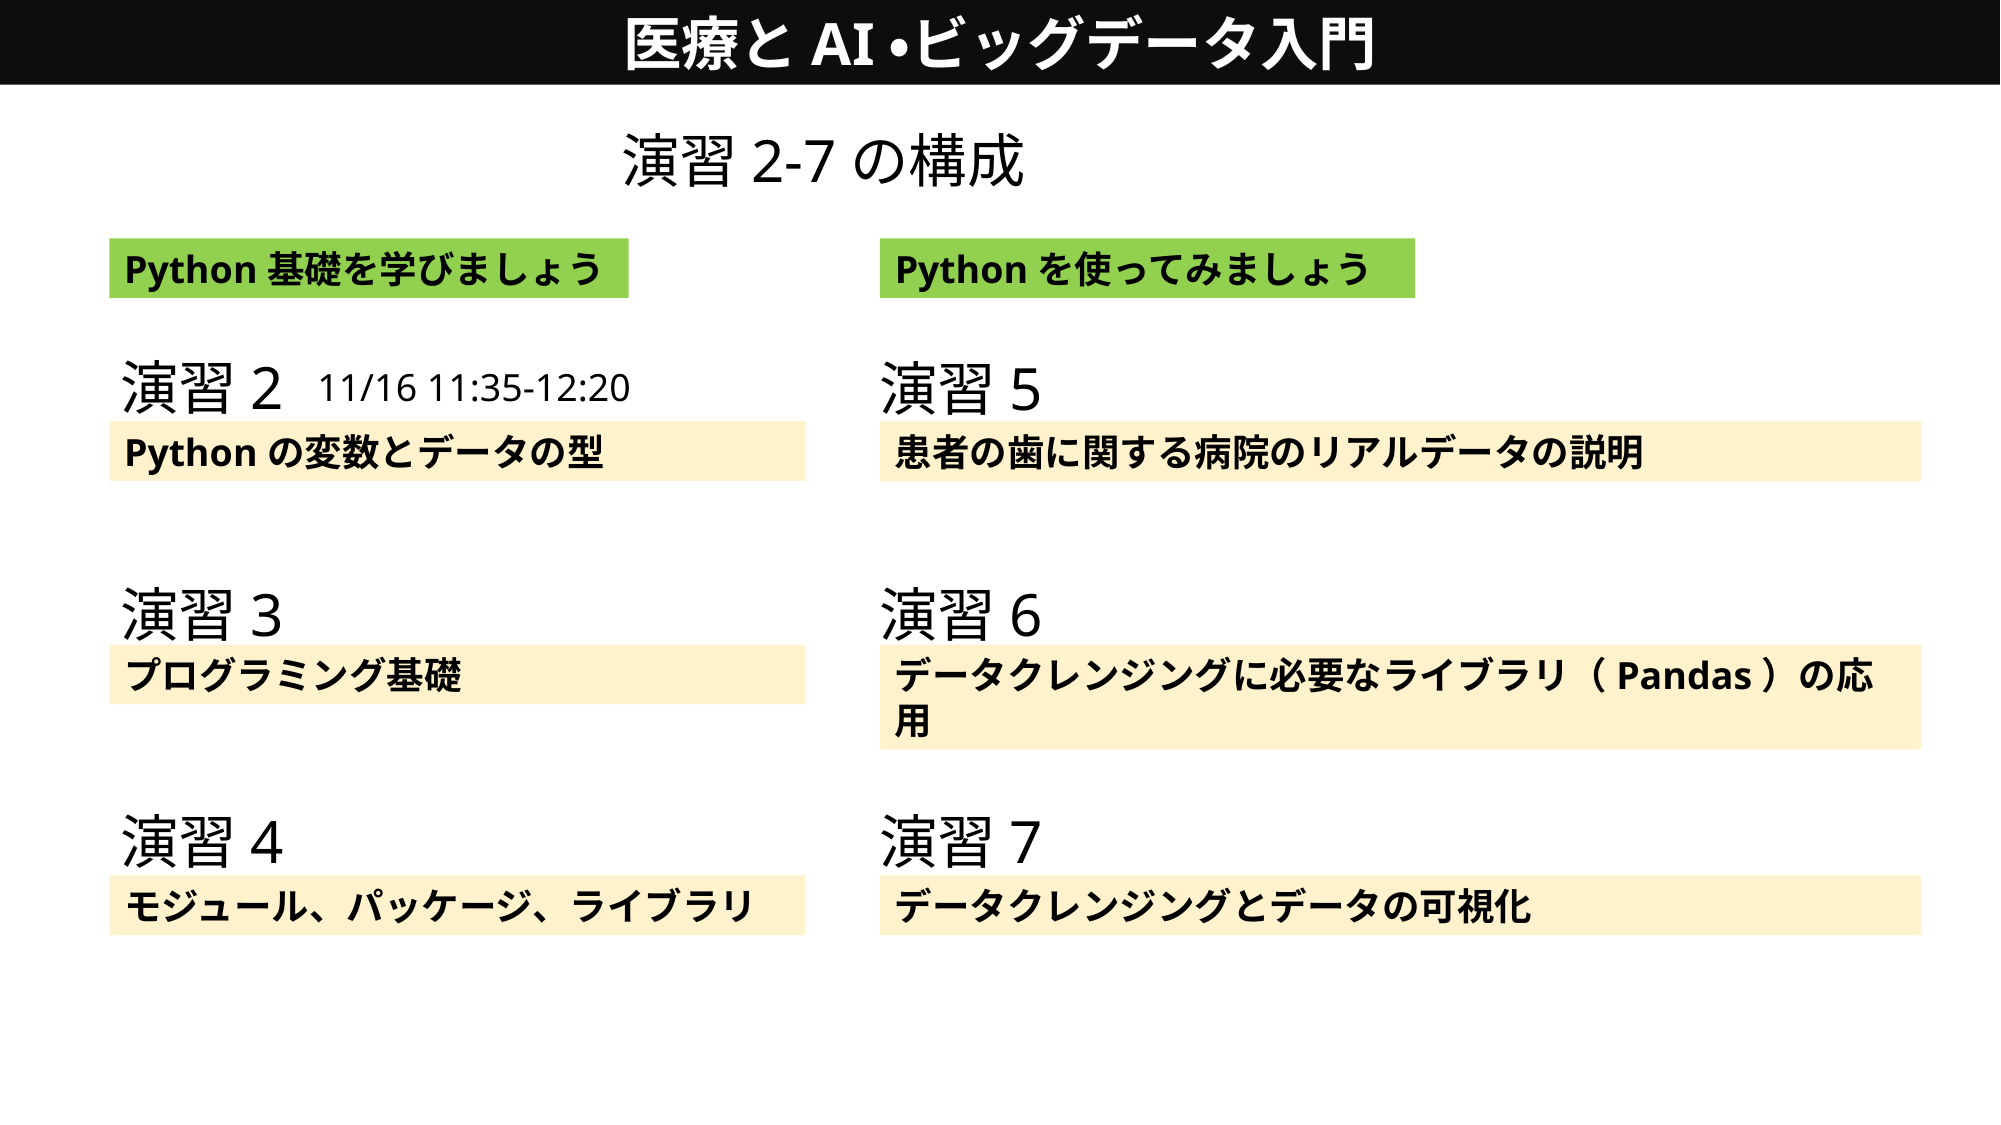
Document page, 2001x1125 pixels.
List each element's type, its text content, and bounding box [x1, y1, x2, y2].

text_box 演習2 [72, 344, 331, 429]
text_box データクレンジングとデータの可視化 [879, 875, 1922, 936]
text_box Pythonの変数とデータの型 [109, 421, 806, 481]
text_box 演習7 [831, 797, 1090, 883]
text_box 患者の歯に関する病院のリアルデータの説明 [879, 421, 1922, 482]
text_box モジュール、パッケージ、ライブラリ [109, 875, 806, 936]
text_box 医療とAI・ビッグデータ入門 [0, 0, 2000, 85]
text_box 11/16 11:35-12:20 [302, 356, 741, 417]
text_box プログラミング基礎 [109, 644, 806, 705]
text_box 演習3 [72, 570, 331, 656]
text_box 演習6 [831, 571, 1090, 656]
text_box 演習5 [831, 344, 1090, 429]
text_box 演習2-7の構成 [606, 116, 1045, 202]
text_box データクレンジングに必要なライブラリ（Pandas）の応用 [879, 644, 1922, 750]
text_box Pythonを使ってみましょう [879, 238, 1416, 298]
text_box Python基礎を学びましょう [109, 238, 629, 298]
text_box 演習4 [72, 797, 331, 883]
